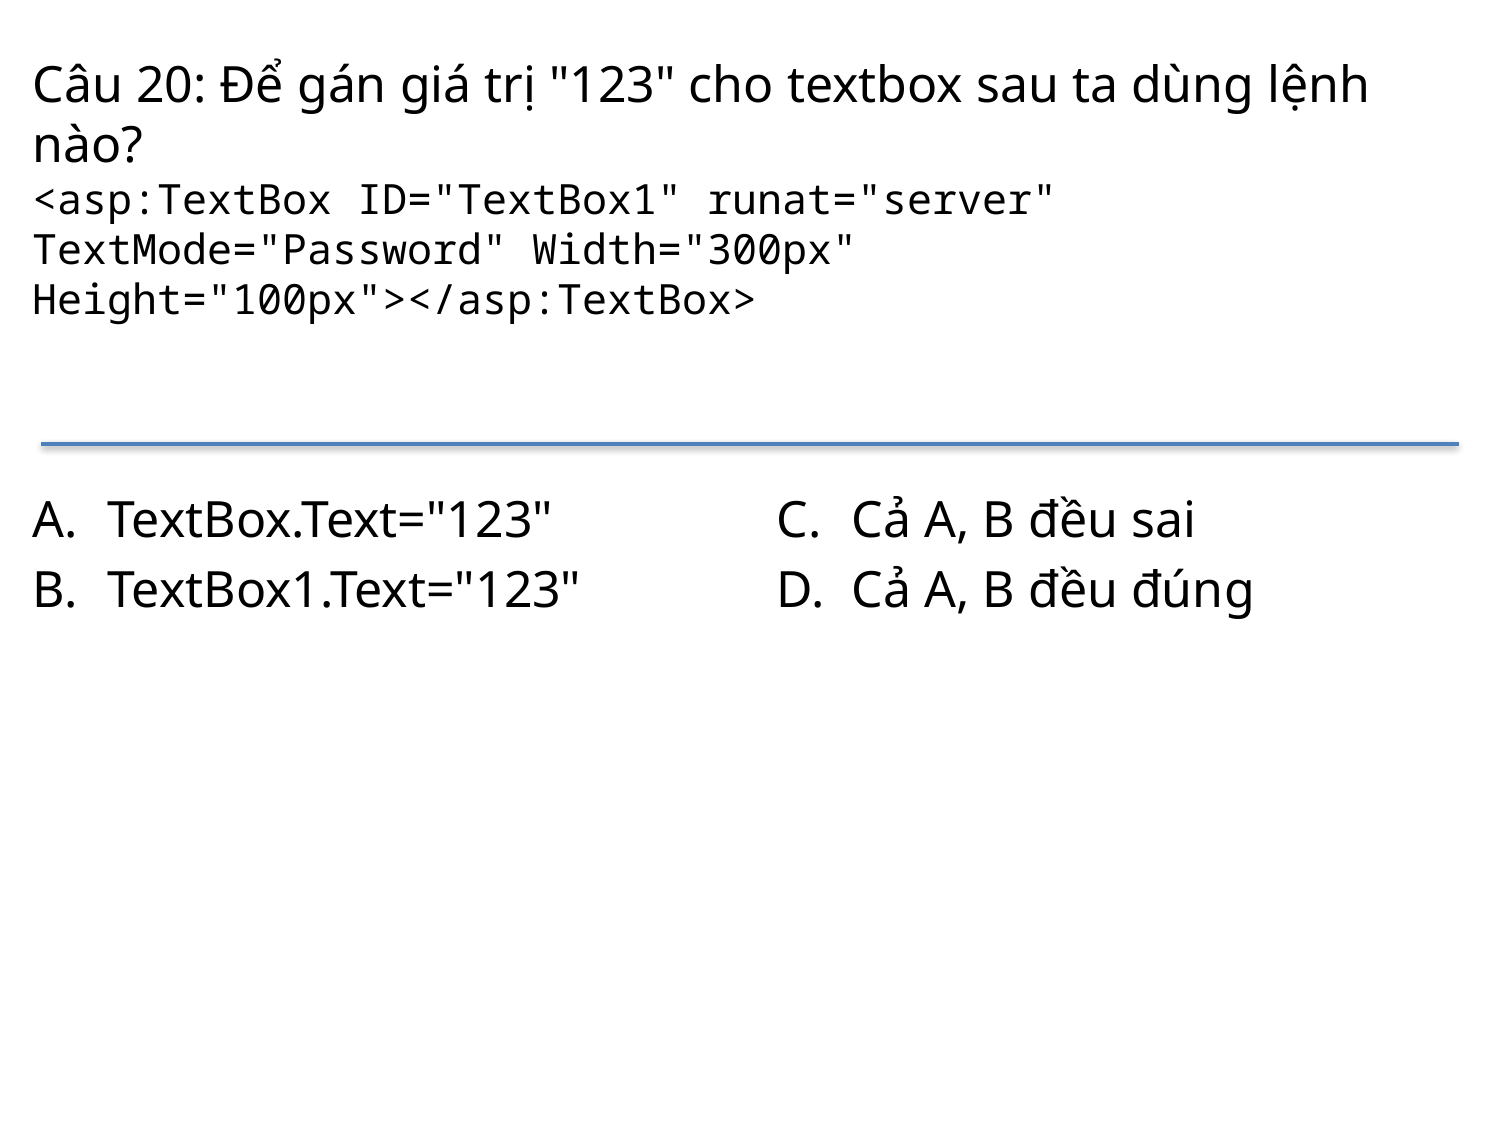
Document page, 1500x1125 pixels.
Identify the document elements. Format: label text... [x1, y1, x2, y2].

list TextBox.Text="123" TextBox1.Text="123" [17, 479, 739, 988]
title Câu 20: Để gán giá trị "123" cho textbox sau ta dùng lệnh nào? <asp:TextBox ID="TextBox1" runat="server" TextMode="Password" Width="300px" Height="100px"></asp:TextBox> [17, 45, 1483, 433]
list Cả A, B đều sai Cả A, B đều đúng [761, 479, 1483, 988]
